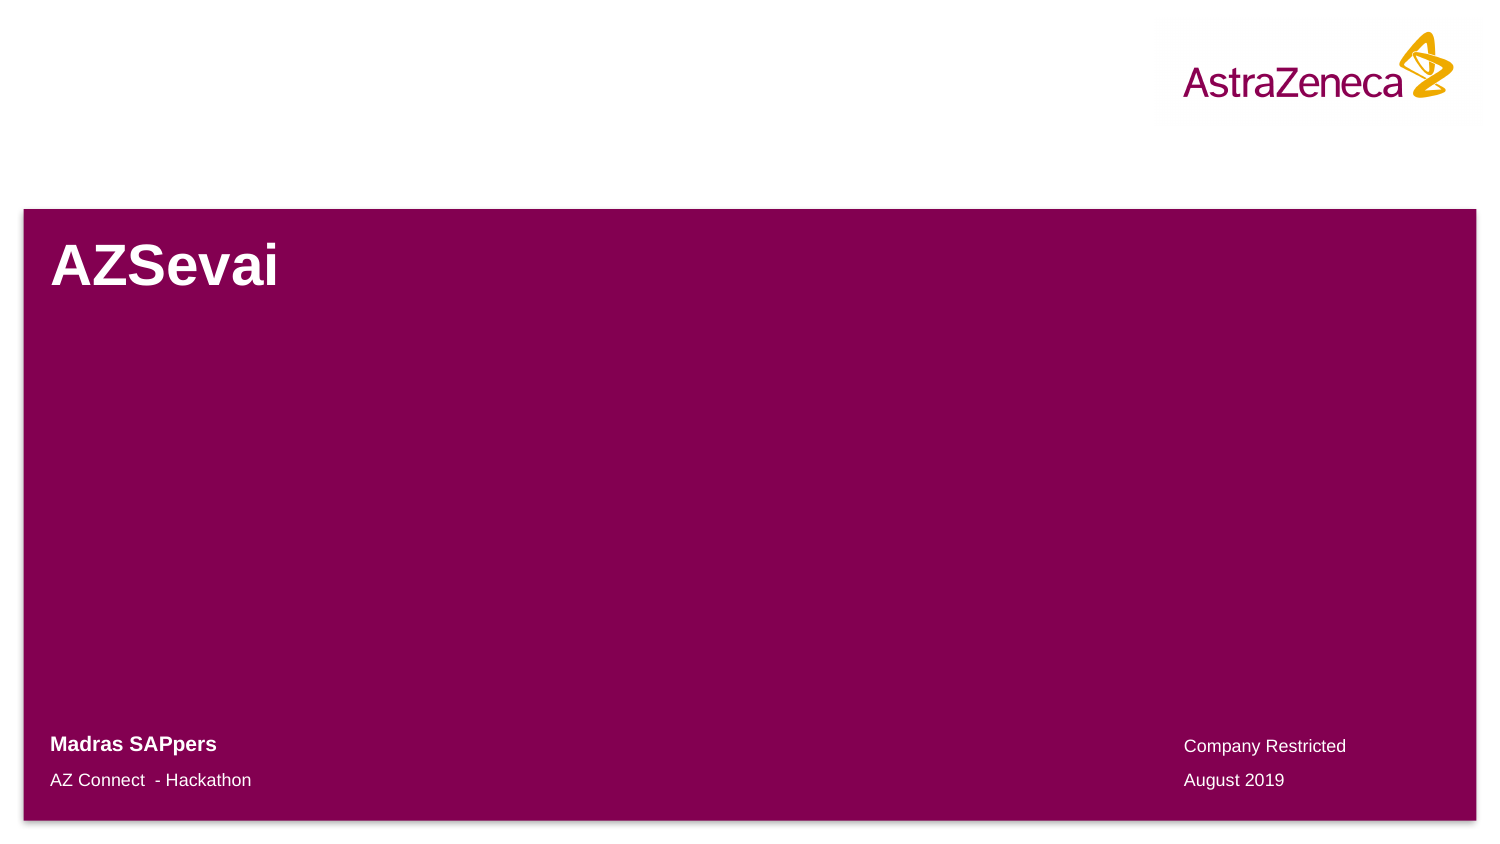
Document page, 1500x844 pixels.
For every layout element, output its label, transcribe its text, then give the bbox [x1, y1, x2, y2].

list Company Restricted [1169, 732, 1477, 764]
list Madras SAPpers [35, 732, 1099, 764]
title AZSevai [35, 227, 1155, 311]
picture [1154, 17, 1483, 126]
list August 2019 [1169, 766, 1477, 798]
list AZ Connect - Hackathon [35, 766, 1099, 798]
